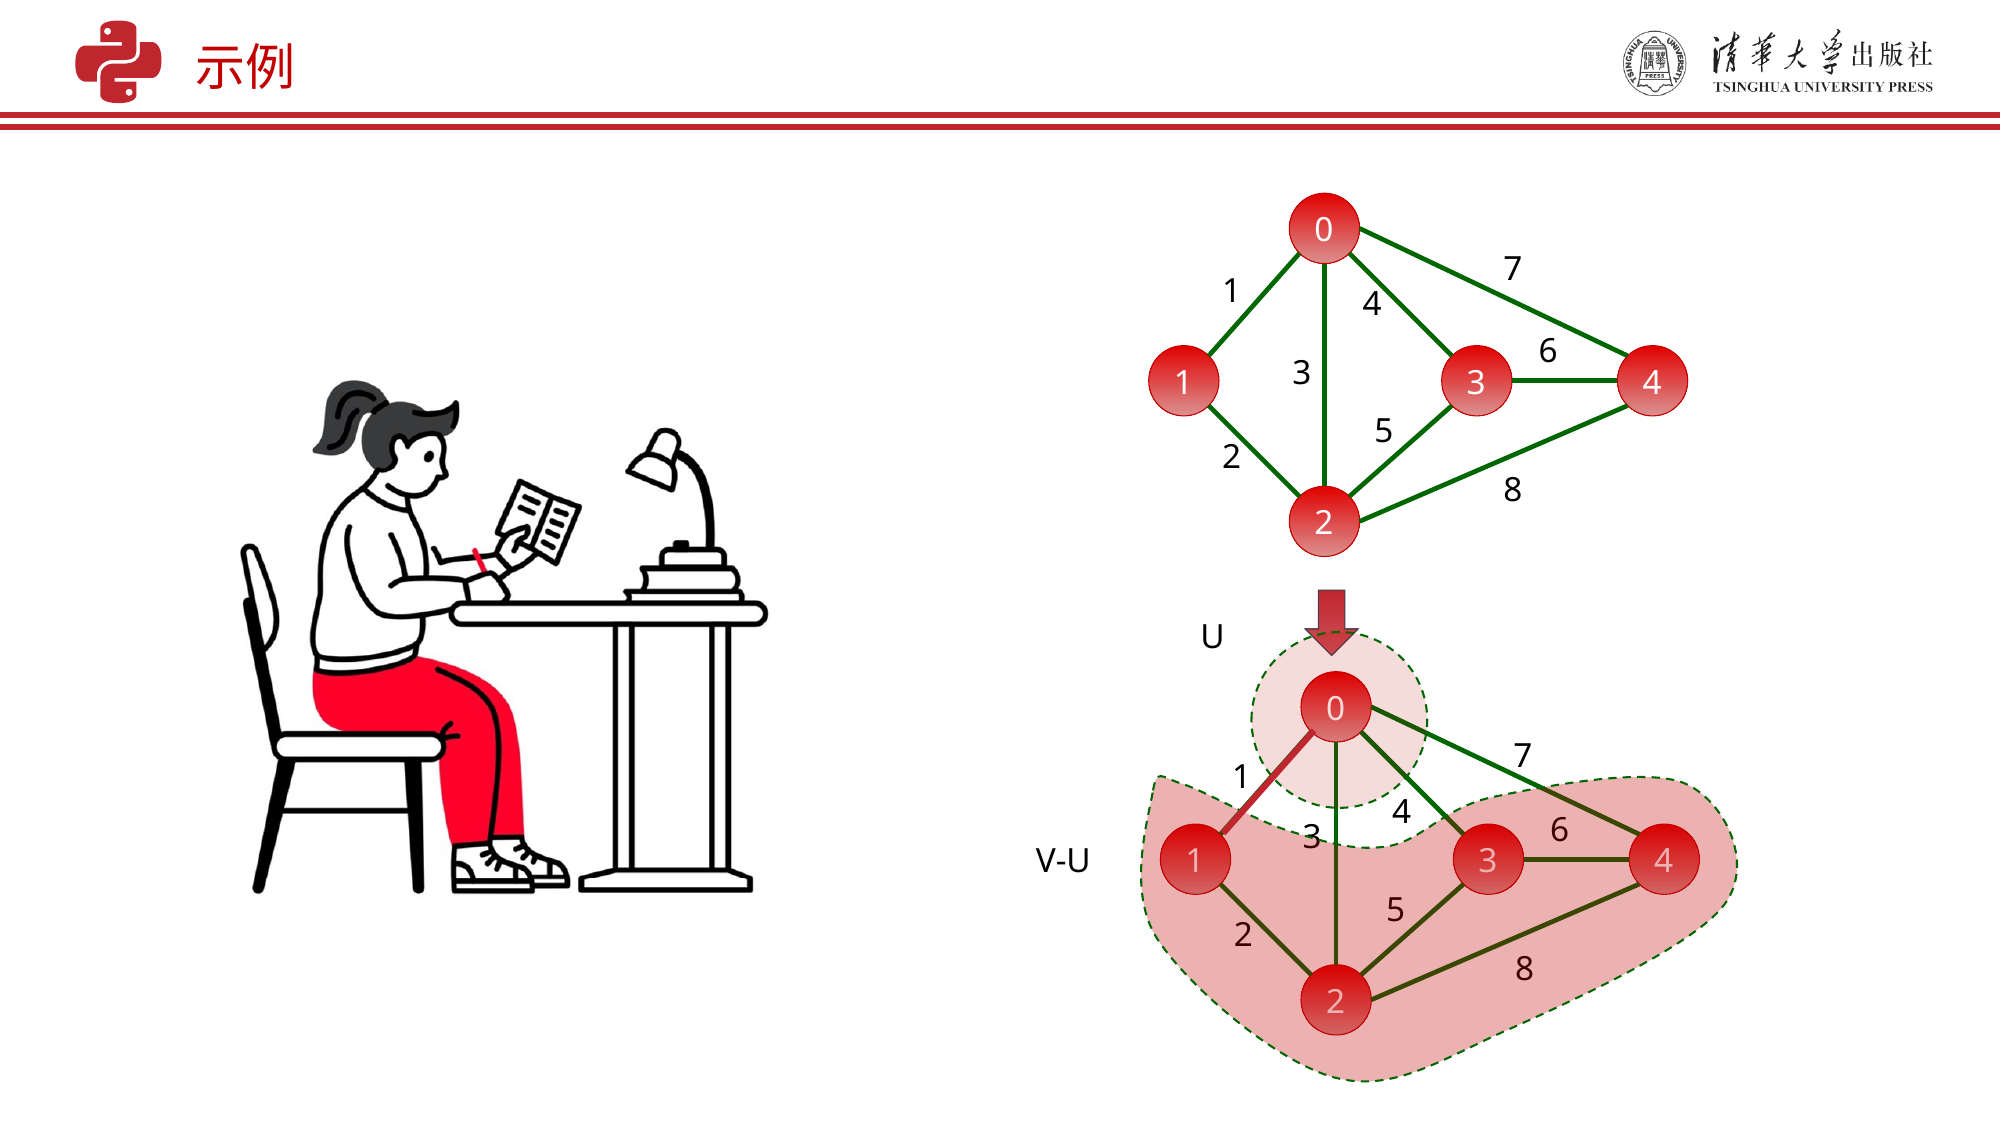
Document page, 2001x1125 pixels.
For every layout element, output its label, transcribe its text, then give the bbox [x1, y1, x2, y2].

picture [215, 341, 790, 915]
text_box 示例 [180, 27, 311, 103]
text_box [1021, 607, 1755, 1093]
text_box [1317, 589, 1346, 607]
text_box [1148, 193, 1688, 557]
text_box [1217, 736, 1320, 828]
